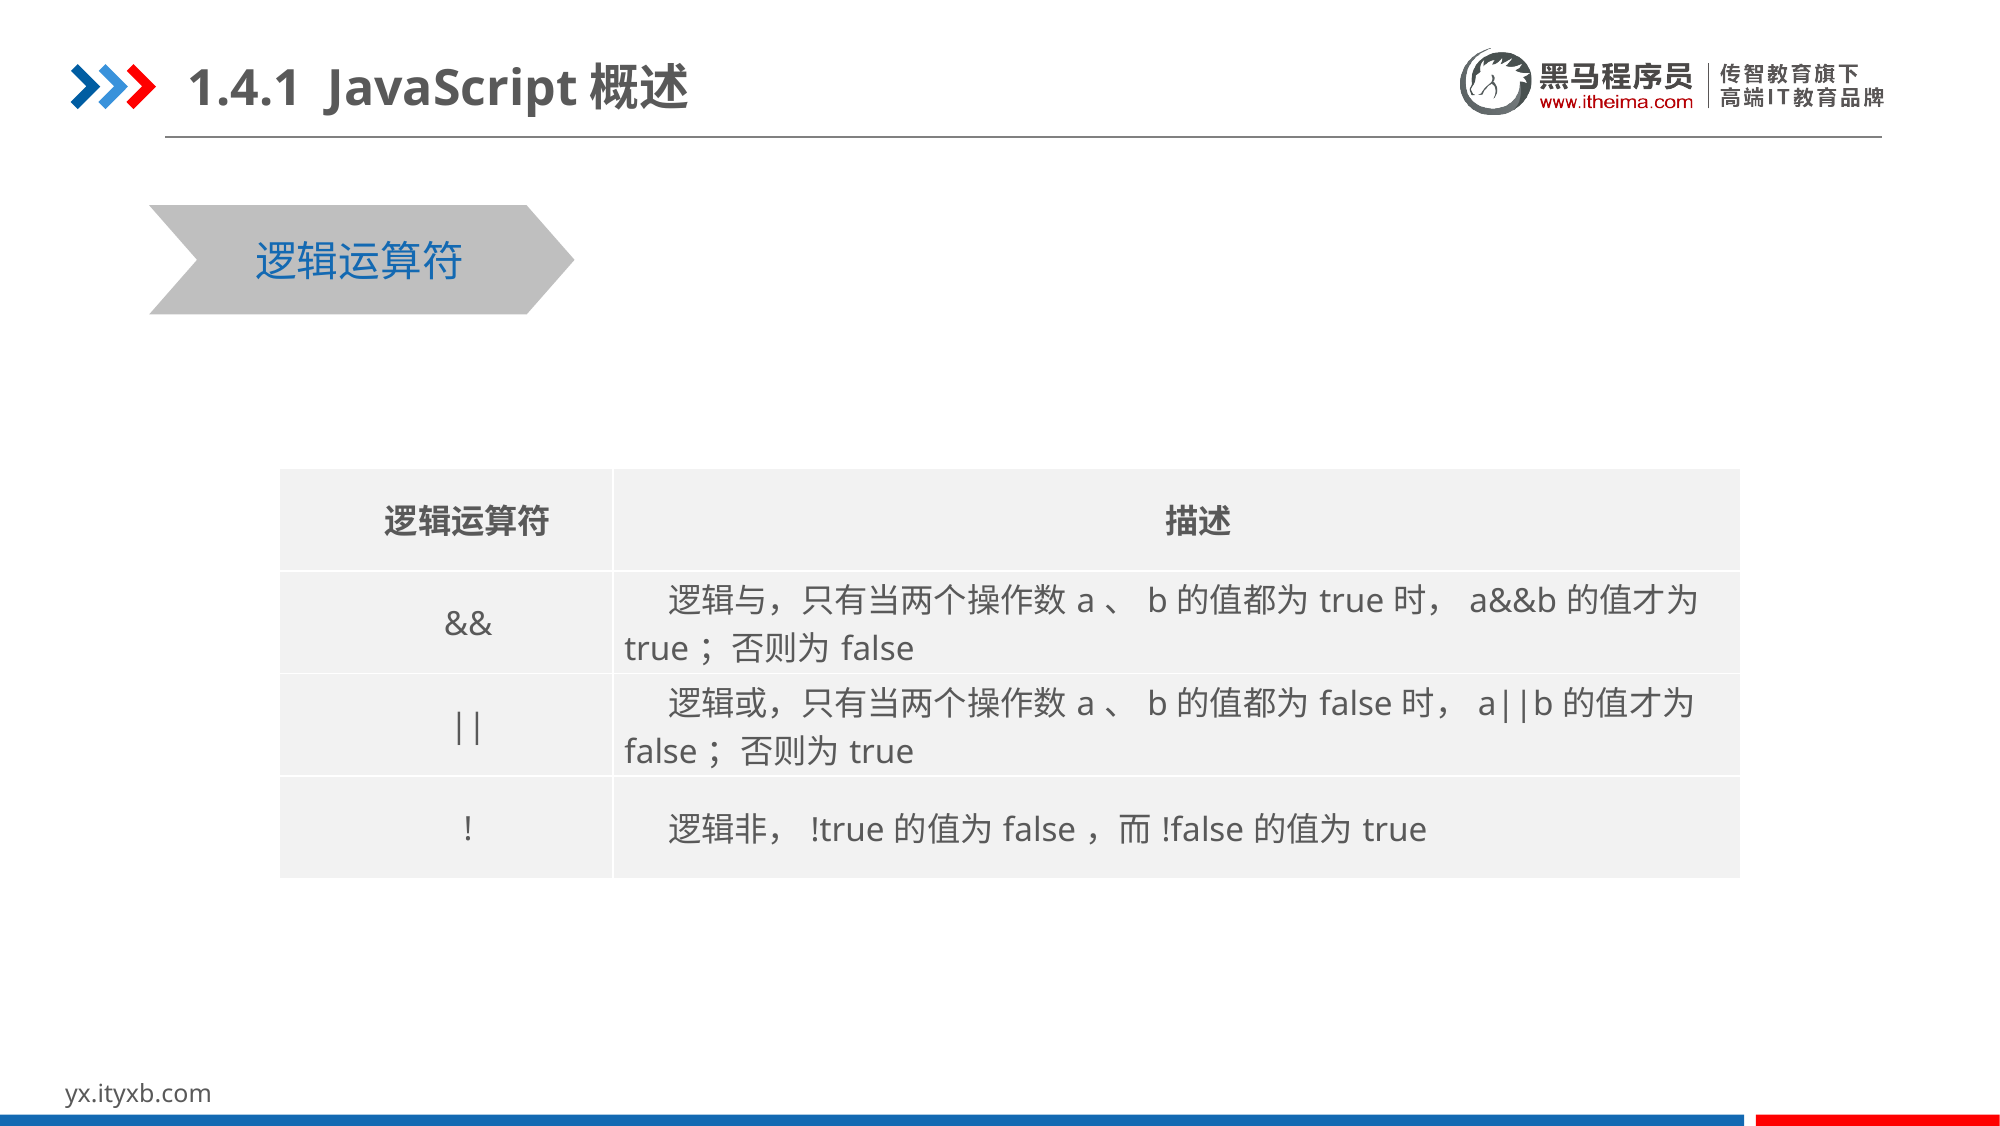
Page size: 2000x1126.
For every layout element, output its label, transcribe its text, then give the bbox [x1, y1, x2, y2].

text_box [149, 205, 575, 315]
table_cell 逻辑与，只有当两个操作数a、b的值都为true时，a&&b的值才为true；否则为false [614, 572, 1740, 673]
table_header 描述 [614, 469, 1740, 570]
table_cell && [280, 572, 612, 673]
table_header 逻辑运算符 [280, 469, 612, 570]
text_box 1.4.1 JavaScript概述 [187, 43, 827, 127]
picture [1460, 48, 1887, 115]
table_cell 逻辑非，!true的值为false，而!false的值为true [614, 777, 1740, 878]
table_cell || [280, 674, 612, 775]
table_cell 逻辑或，只有当两个操作数a、b的值都为false时，a||b的值才为false；否则为true [614, 674, 1740, 775]
table_cell ! [280, 777, 612, 878]
text_box 逻辑运算符 [240, 227, 479, 292]
